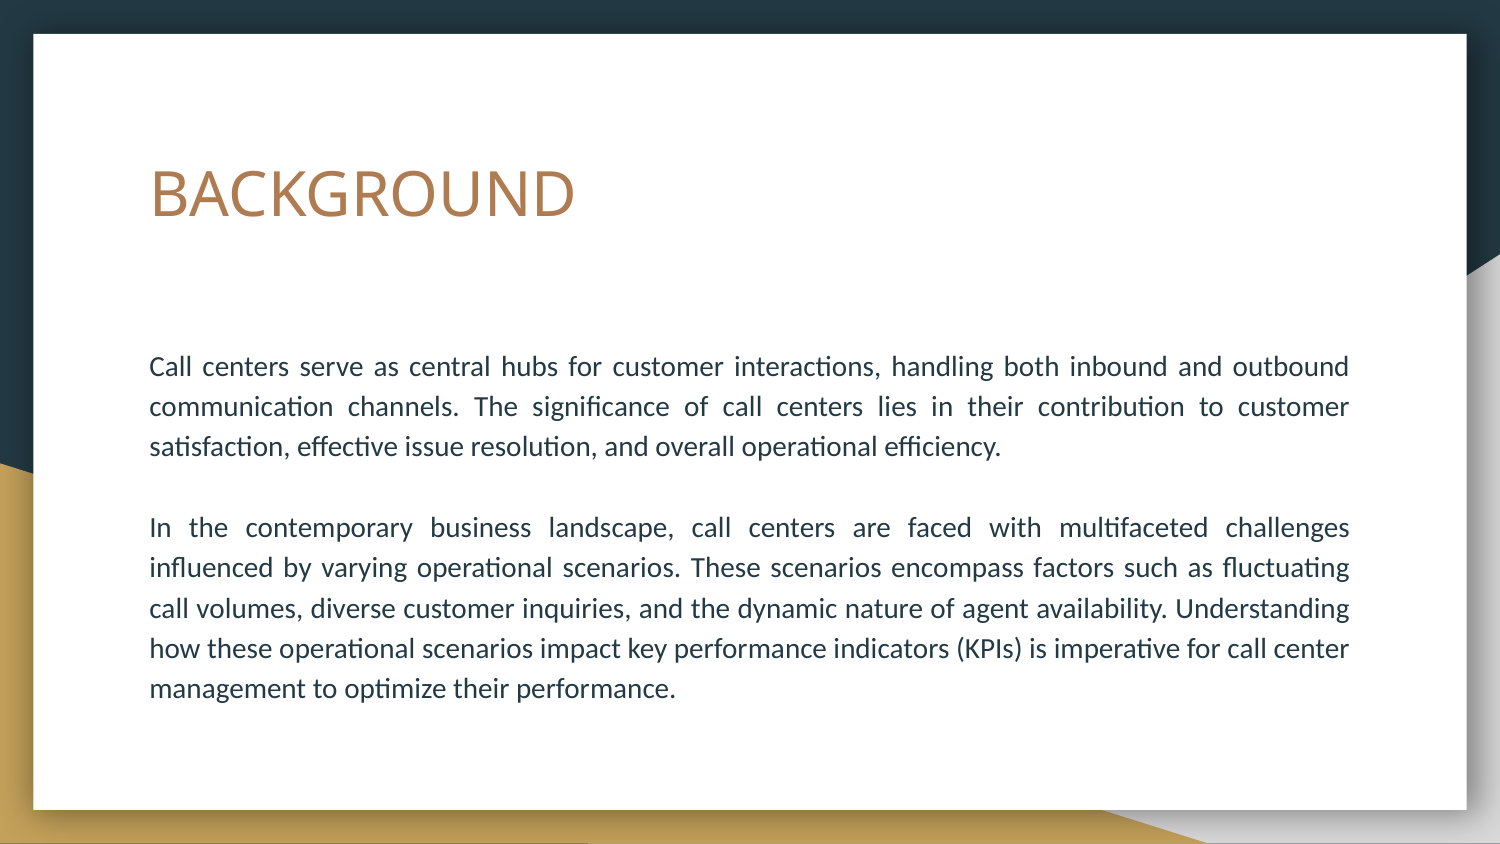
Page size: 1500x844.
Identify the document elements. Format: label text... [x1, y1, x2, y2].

title BACKGROUND [134, 138, 1366, 296]
list Call centers serve as central hubs for customer interactions, handling both inbound and outbound communication channels. The significance of call centers lies in their contribution to customer satisfaction, effective issue resolution, and overall operational efficiency. In the contemporary business landscape, call centers are faced with multifaceted challenges influenced by varying operational scenarios. These scenarios encompass factors such as fluctuating call volumes, diverse customer inquiries, and the dynamic nature of agent availability. Understanding how these operational scenarios impact key performance indicators (KPIs) is imperative for call center management to optimize their performance. [134, 326, 1366, 729]
